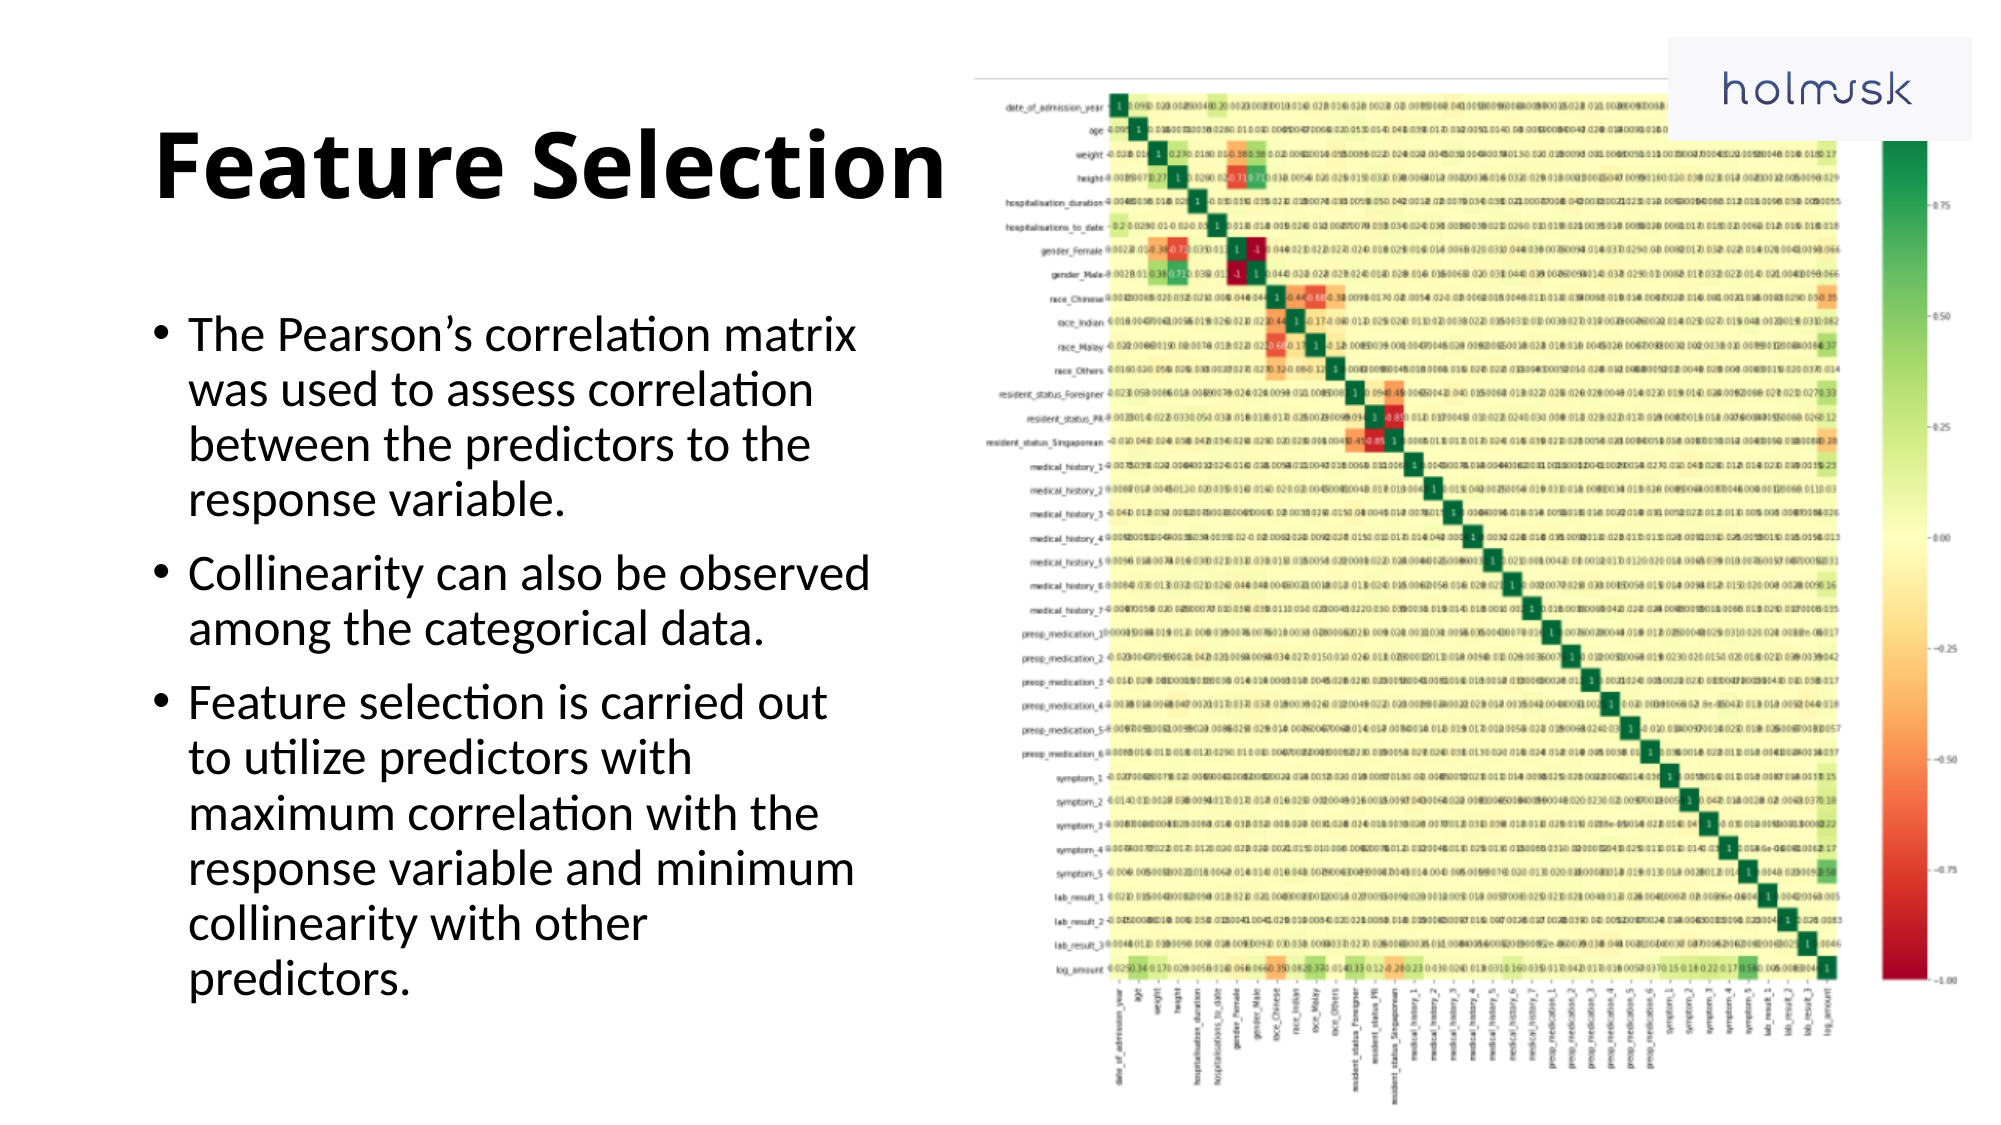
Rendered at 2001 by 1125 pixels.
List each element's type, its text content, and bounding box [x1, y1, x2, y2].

picture [974, 37, 1976, 1111]
list The Pearson’s correlation matrix was used to assess correlation between the predictors to the response variable. Collinearity can also be observed among the categorical data. Feature selection is carried out to utilize predictors with maximum correlation with the response variable and minimum collinearity with other predictors. [137, 299, 892, 1066]
title Feature Selection [137, 59, 1668, 278]
